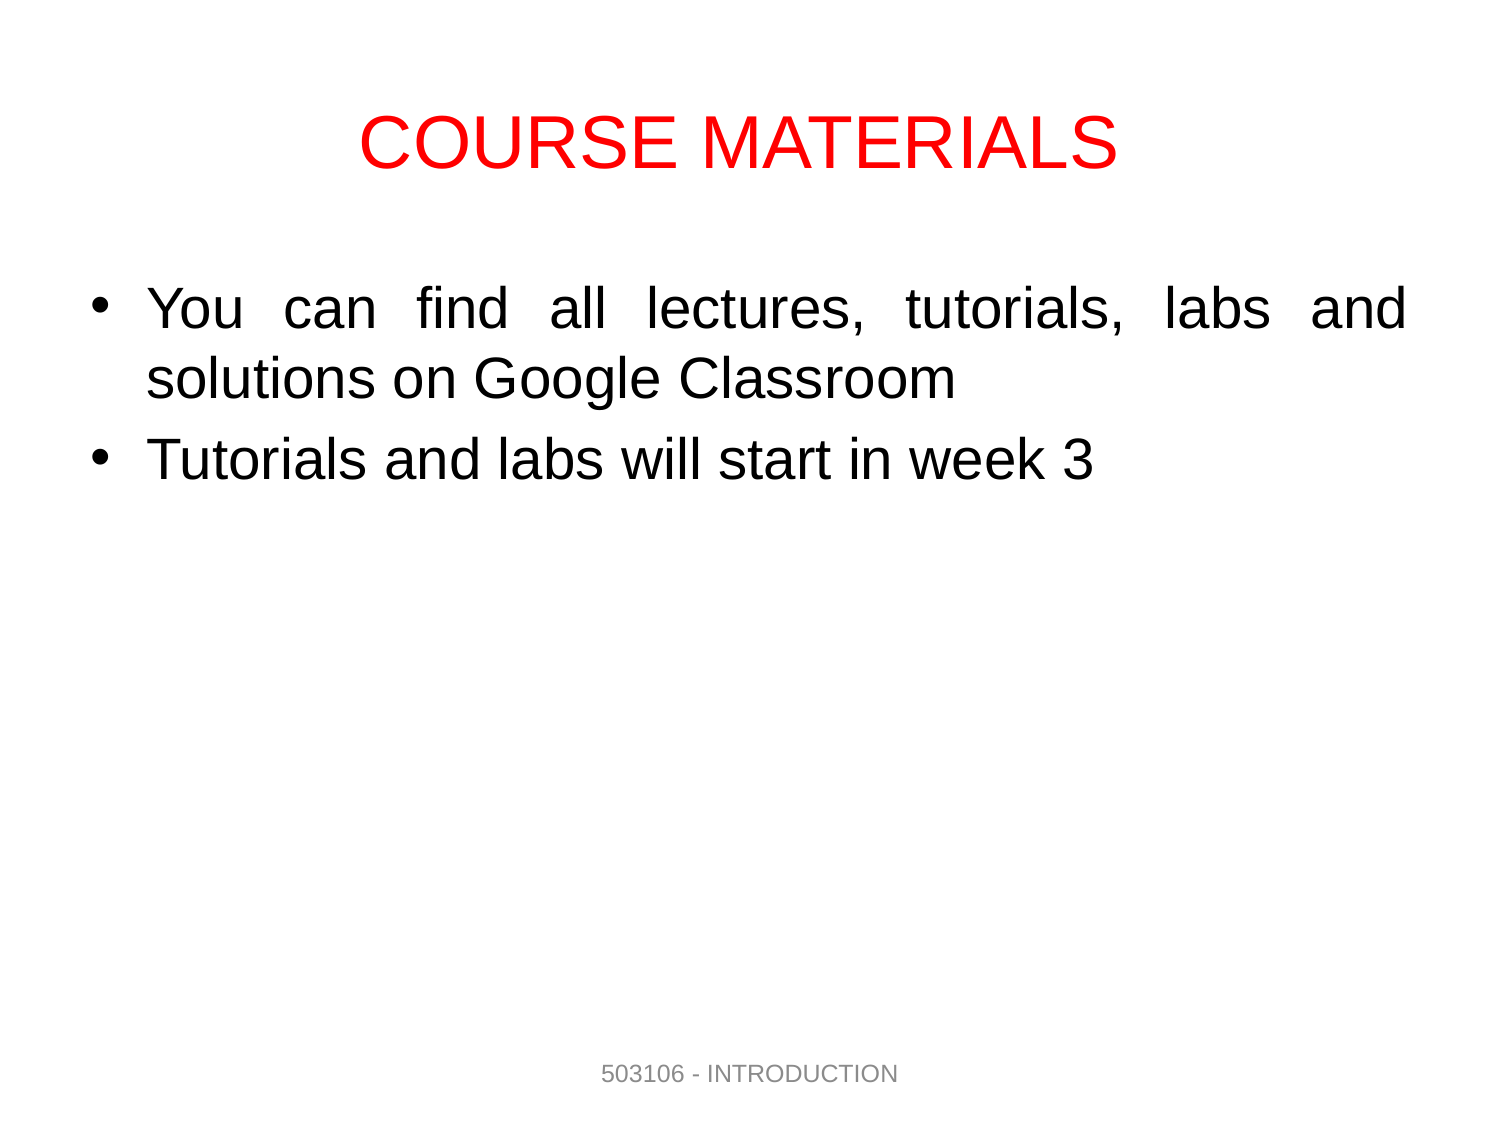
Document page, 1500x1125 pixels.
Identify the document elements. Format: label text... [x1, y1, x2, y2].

list You can find all lectures, tutorials, labs and solutions on Google Classroom Tutorials and labs will start in week 3 [75, 262, 1425, 1005]
footer 503106 - INTRODUCTION [512, 1042, 988, 1103]
title COURSE MATERIALS [75, 45, 1425, 233]
